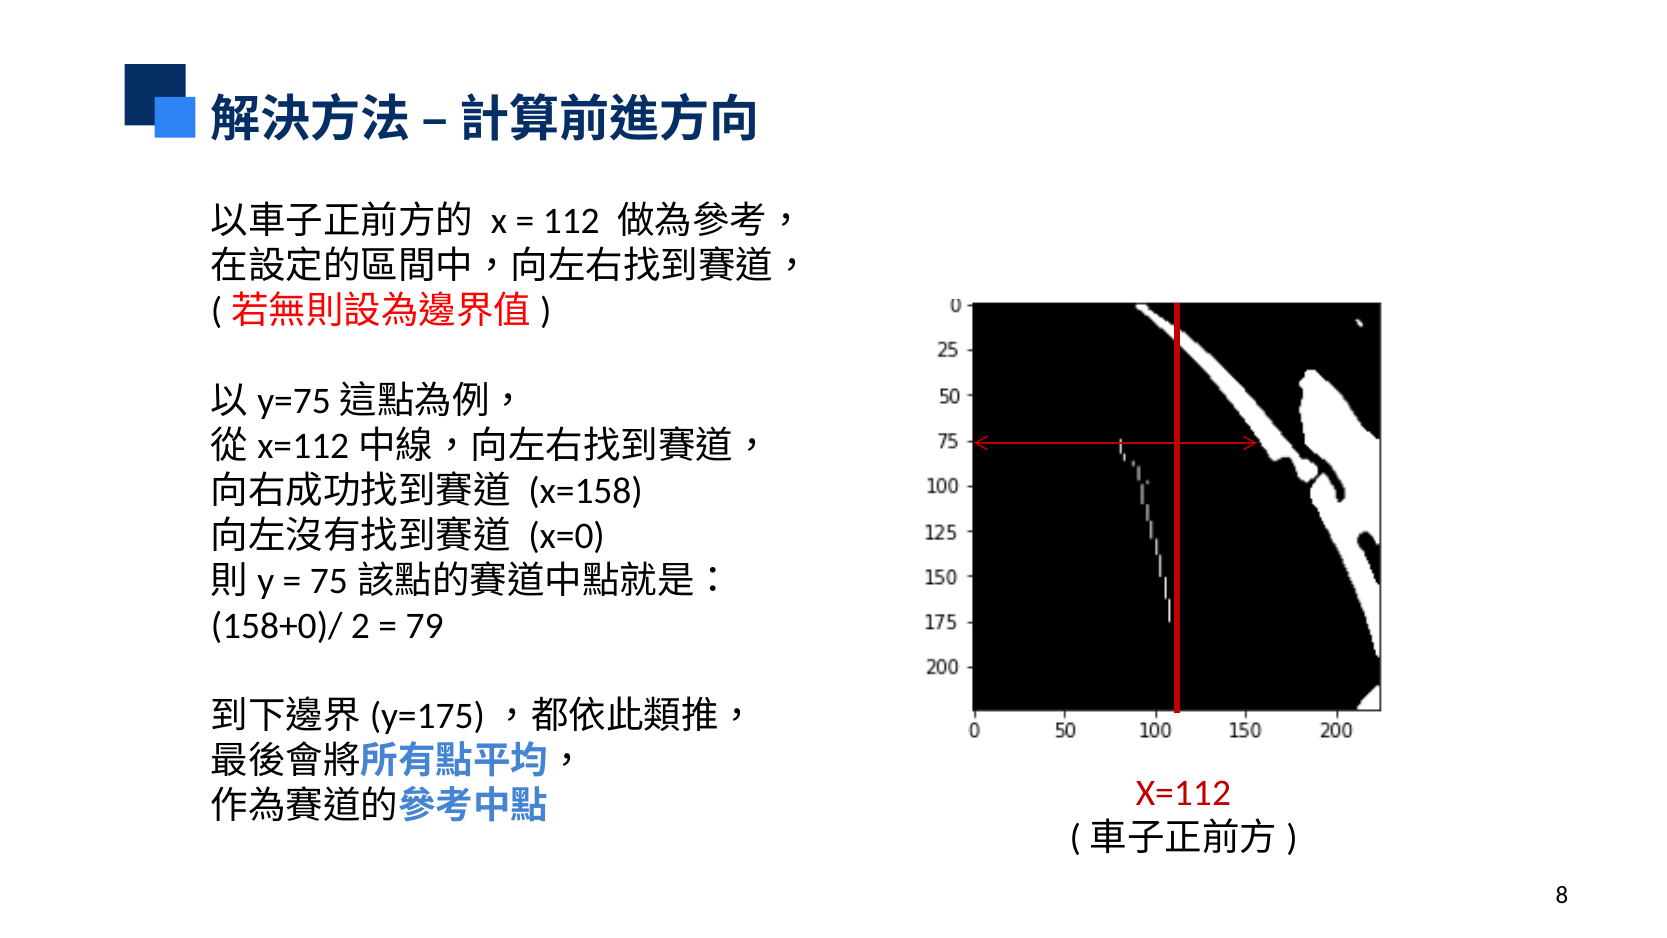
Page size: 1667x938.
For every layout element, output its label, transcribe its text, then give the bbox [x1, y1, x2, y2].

picture [900, 299, 1420, 744]
text_box [123, 62, 188, 127]
text_box 解決方法 – 計算前進方向 [195, 78, 999, 154]
text_box X=112 (車子正前方) [893, 760, 1474, 866]
text_box [153, 95, 197, 140]
slide_number 8 [1194, 868, 1584, 919]
text_box 以車子正前方的 x = 112 做為參考， 在設定的區間中，向左右找到賽道，(若無則設為邊界值) 以y=75這點為例， 從x=112中線，向左右找到賽道， 向右成功找到賽道 (x=158) 向左沒有找到賽道 (x=0) 則y = 75該點的賽道中點就是： (158+0)/ 2 = 79 到下邊界(y=175)，都依此類推， 最後會將所有點平均， 作為賽道的參考中點 [196, 189, 797, 834]
